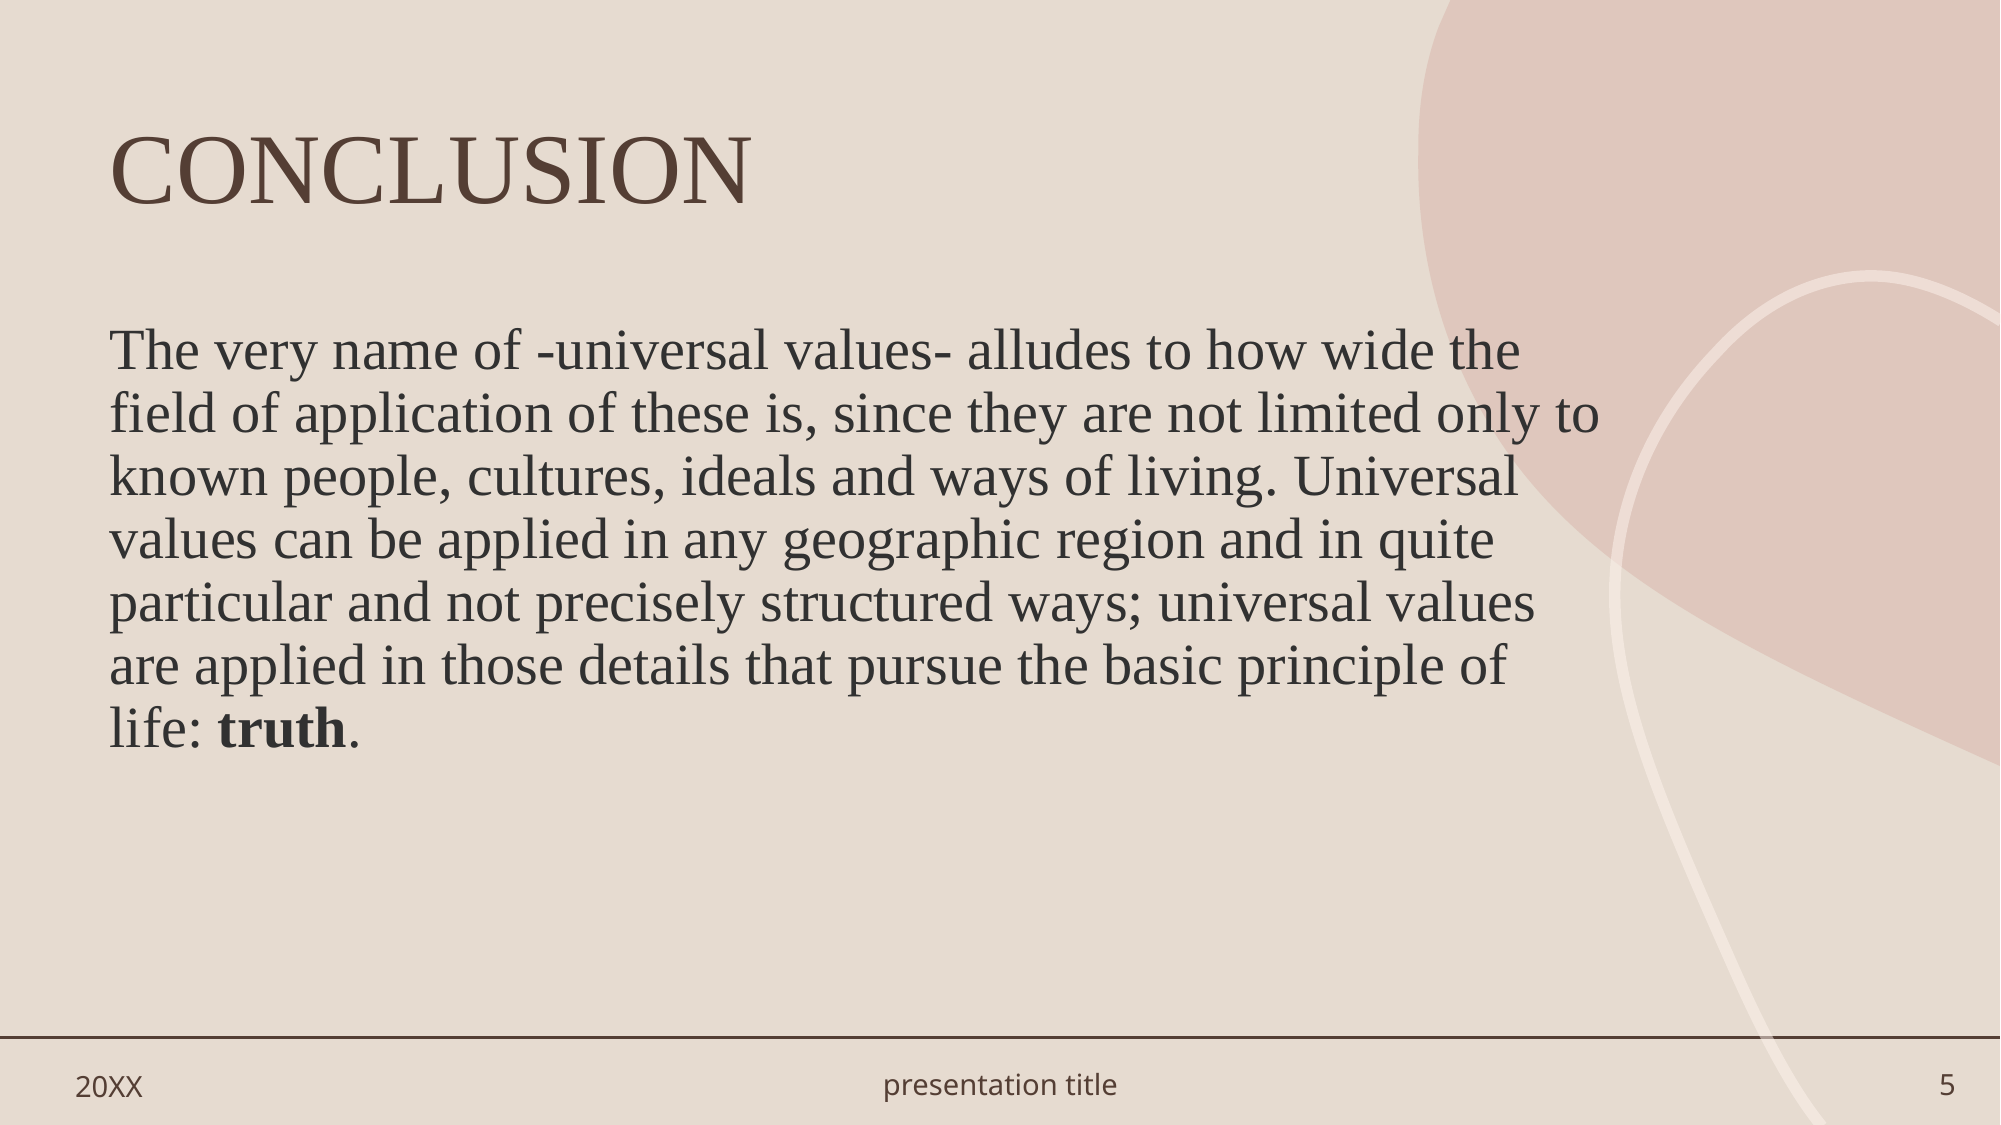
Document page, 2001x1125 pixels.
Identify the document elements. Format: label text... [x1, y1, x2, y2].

slide_number 5 [1808, 1060, 1971, 1112]
list The very name of -universal values- alludes to how wide the field of application of these is, since they are not limited only to known people, cultures, ideals and ways of living. Universal values ​​can be applied in any geographic region and in quite particular and not precisely structured ways; universal values ​​are applied in those details that pursue the basic principle of life: truth. [94, 311, 1631, 948]
footer presentation title [718, 1060, 1283, 1112]
slide_number 20XX [60, 1060, 222, 1112]
title CONCLUSION [94, 115, 1820, 227]
